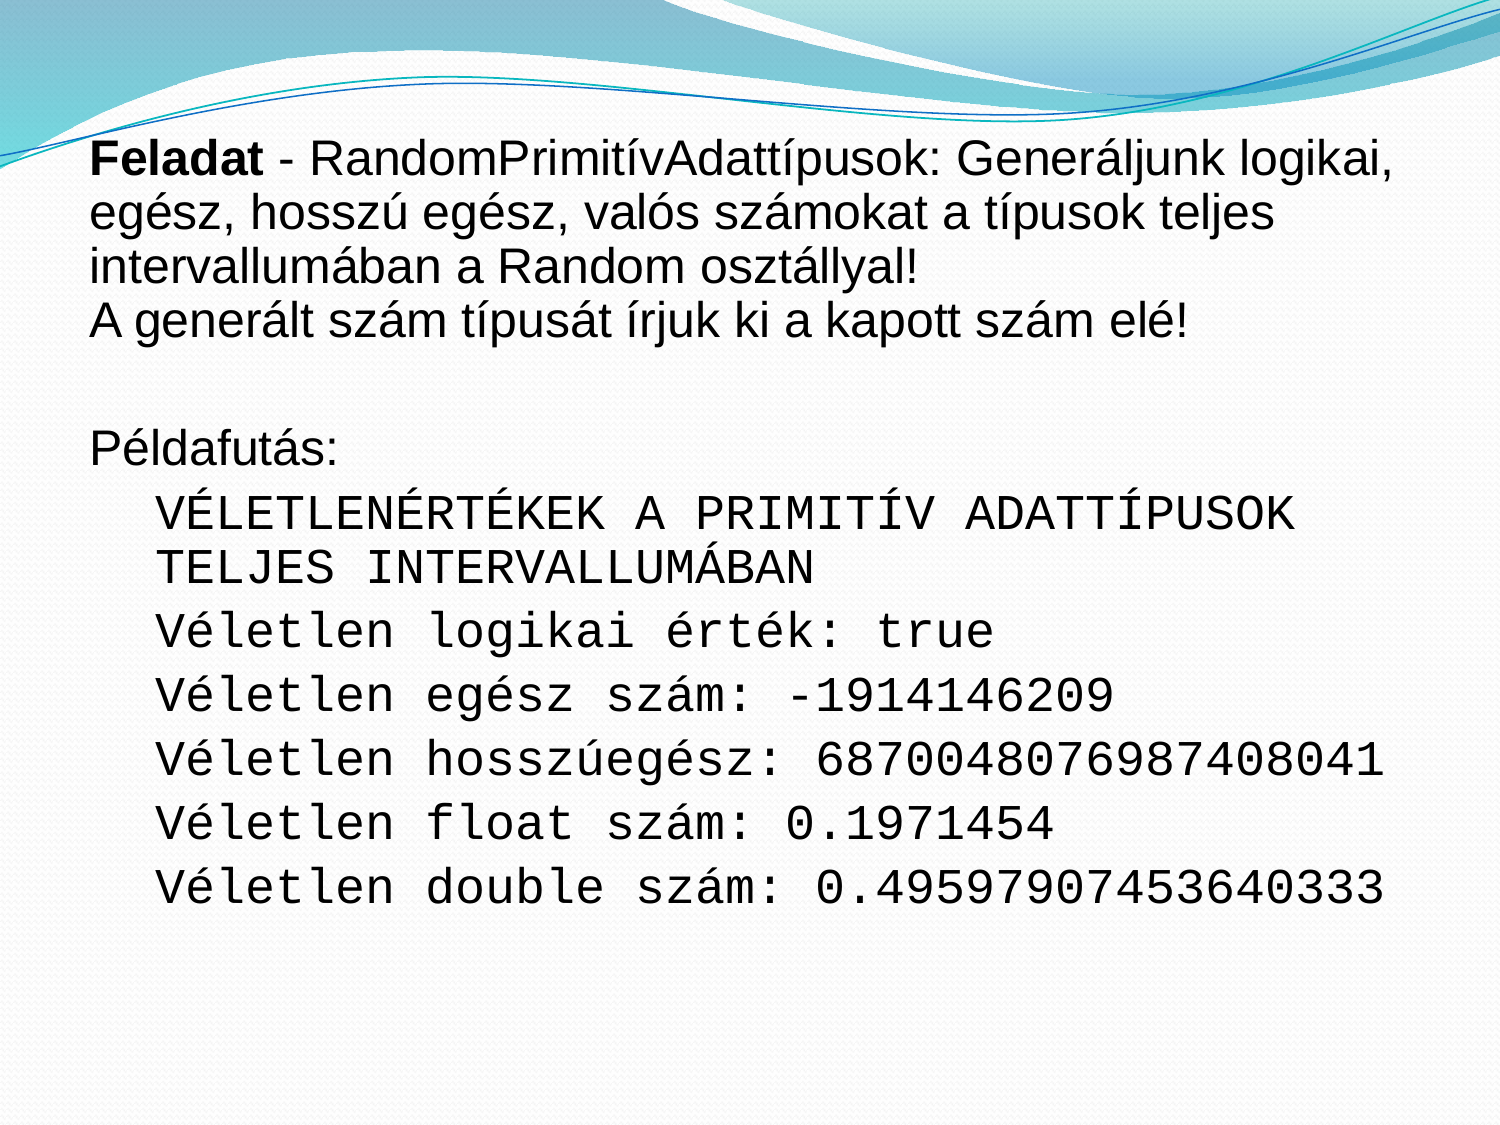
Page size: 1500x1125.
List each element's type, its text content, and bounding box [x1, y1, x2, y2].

list Feladat - RandomPrimitívAdattípusok: Generáljunk logikai, egész, hosszú egész, valós számokat a típusok teljes intervallumában a Random osztállyal! A generált szám típusát írjuk ki a kapott szám elé! Példafutás: VÉLETLENÉRTÉKEK A PRIMITÍV ADATTÍPUSOK TELJES INTERVALLUMÁBAN Véletlen logikai érték: true Véletlen egész szám: -1914146209 Véletlen hosszúegész: 6870048076987408041 Véletlen float szám: 0.1971454 Véletlen double szám: 0.49597907453640333 [75, 125, 1425, 1075]
